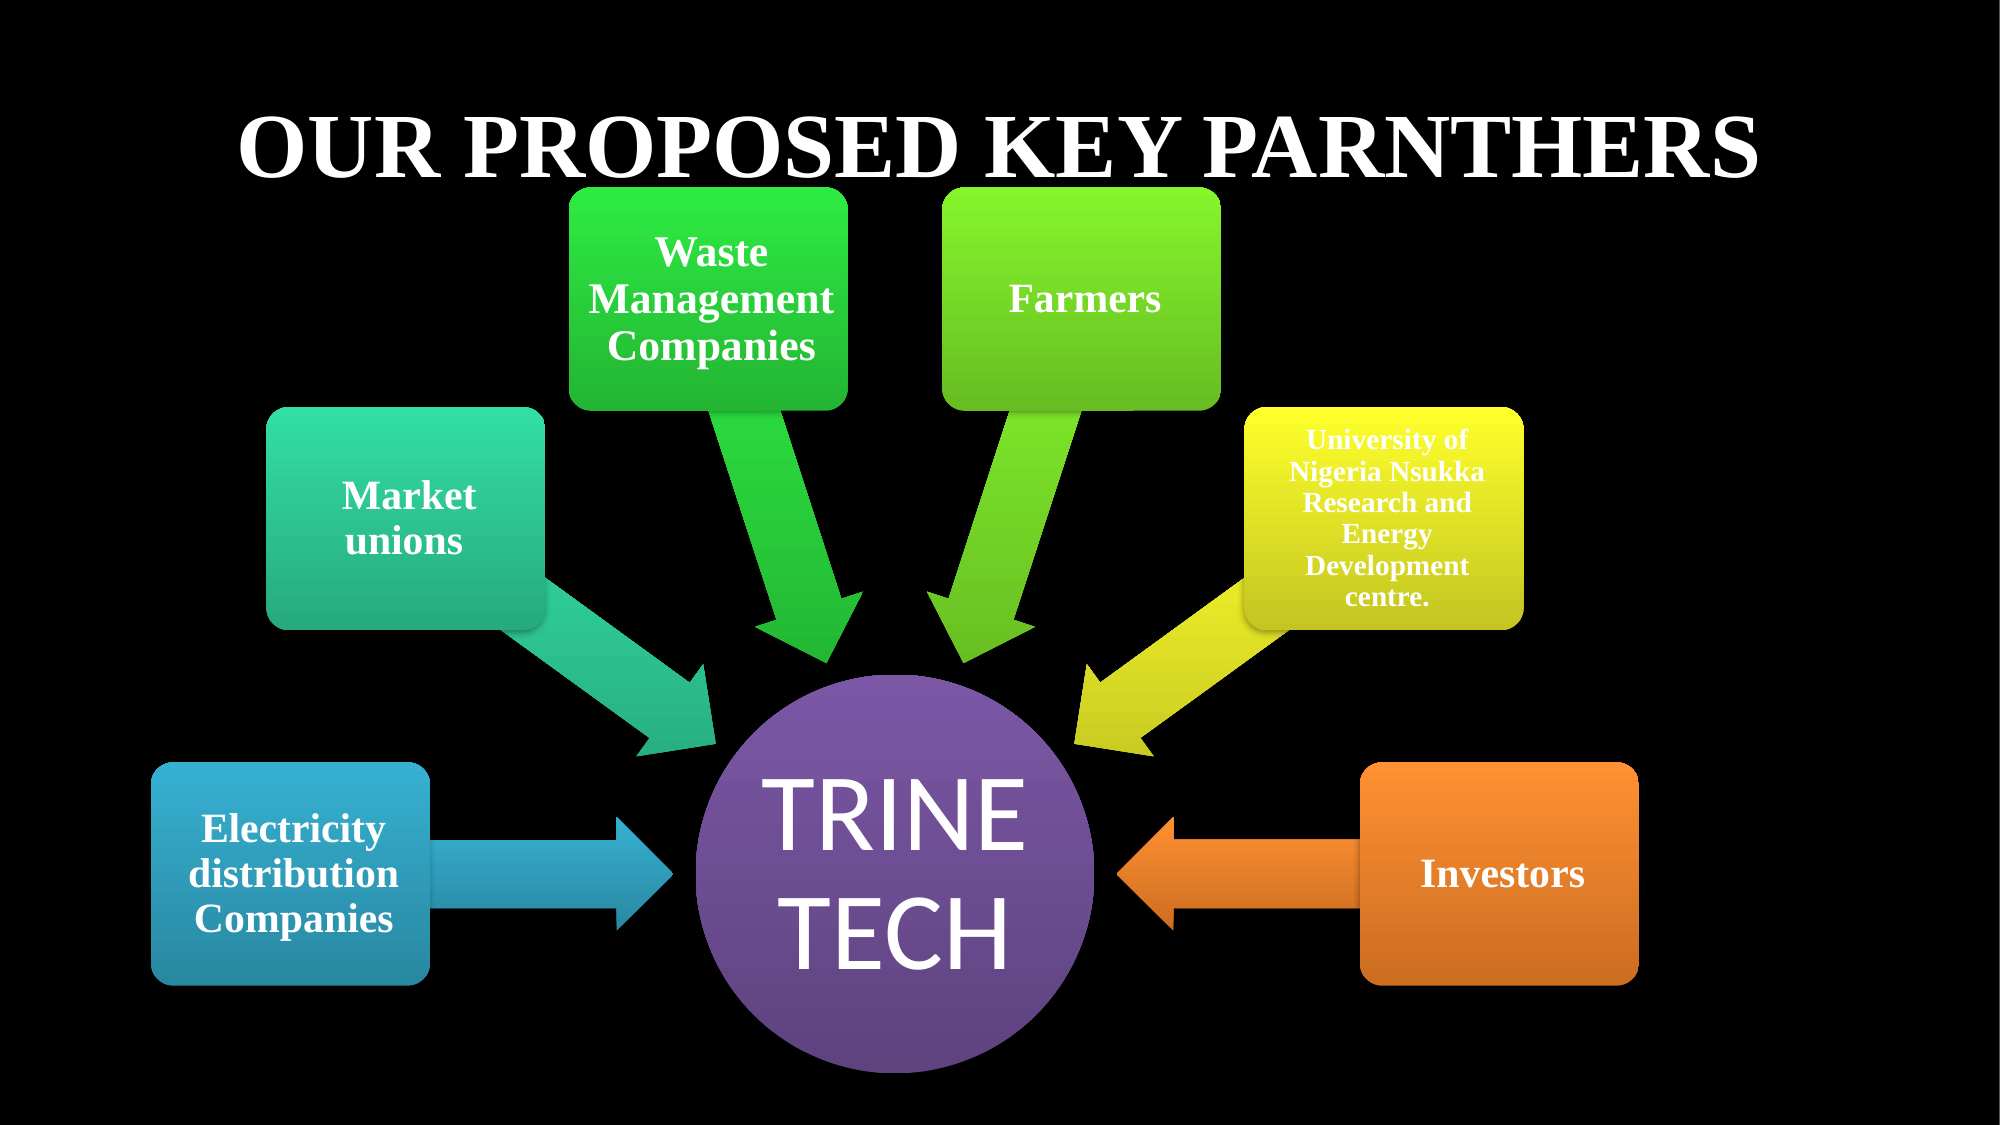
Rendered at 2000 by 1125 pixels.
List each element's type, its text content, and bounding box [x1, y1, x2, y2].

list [0, 187, 2000, 1125]
title OUR PROPOSED KEY PARNTHERS [99, 46, 1900, 184]
